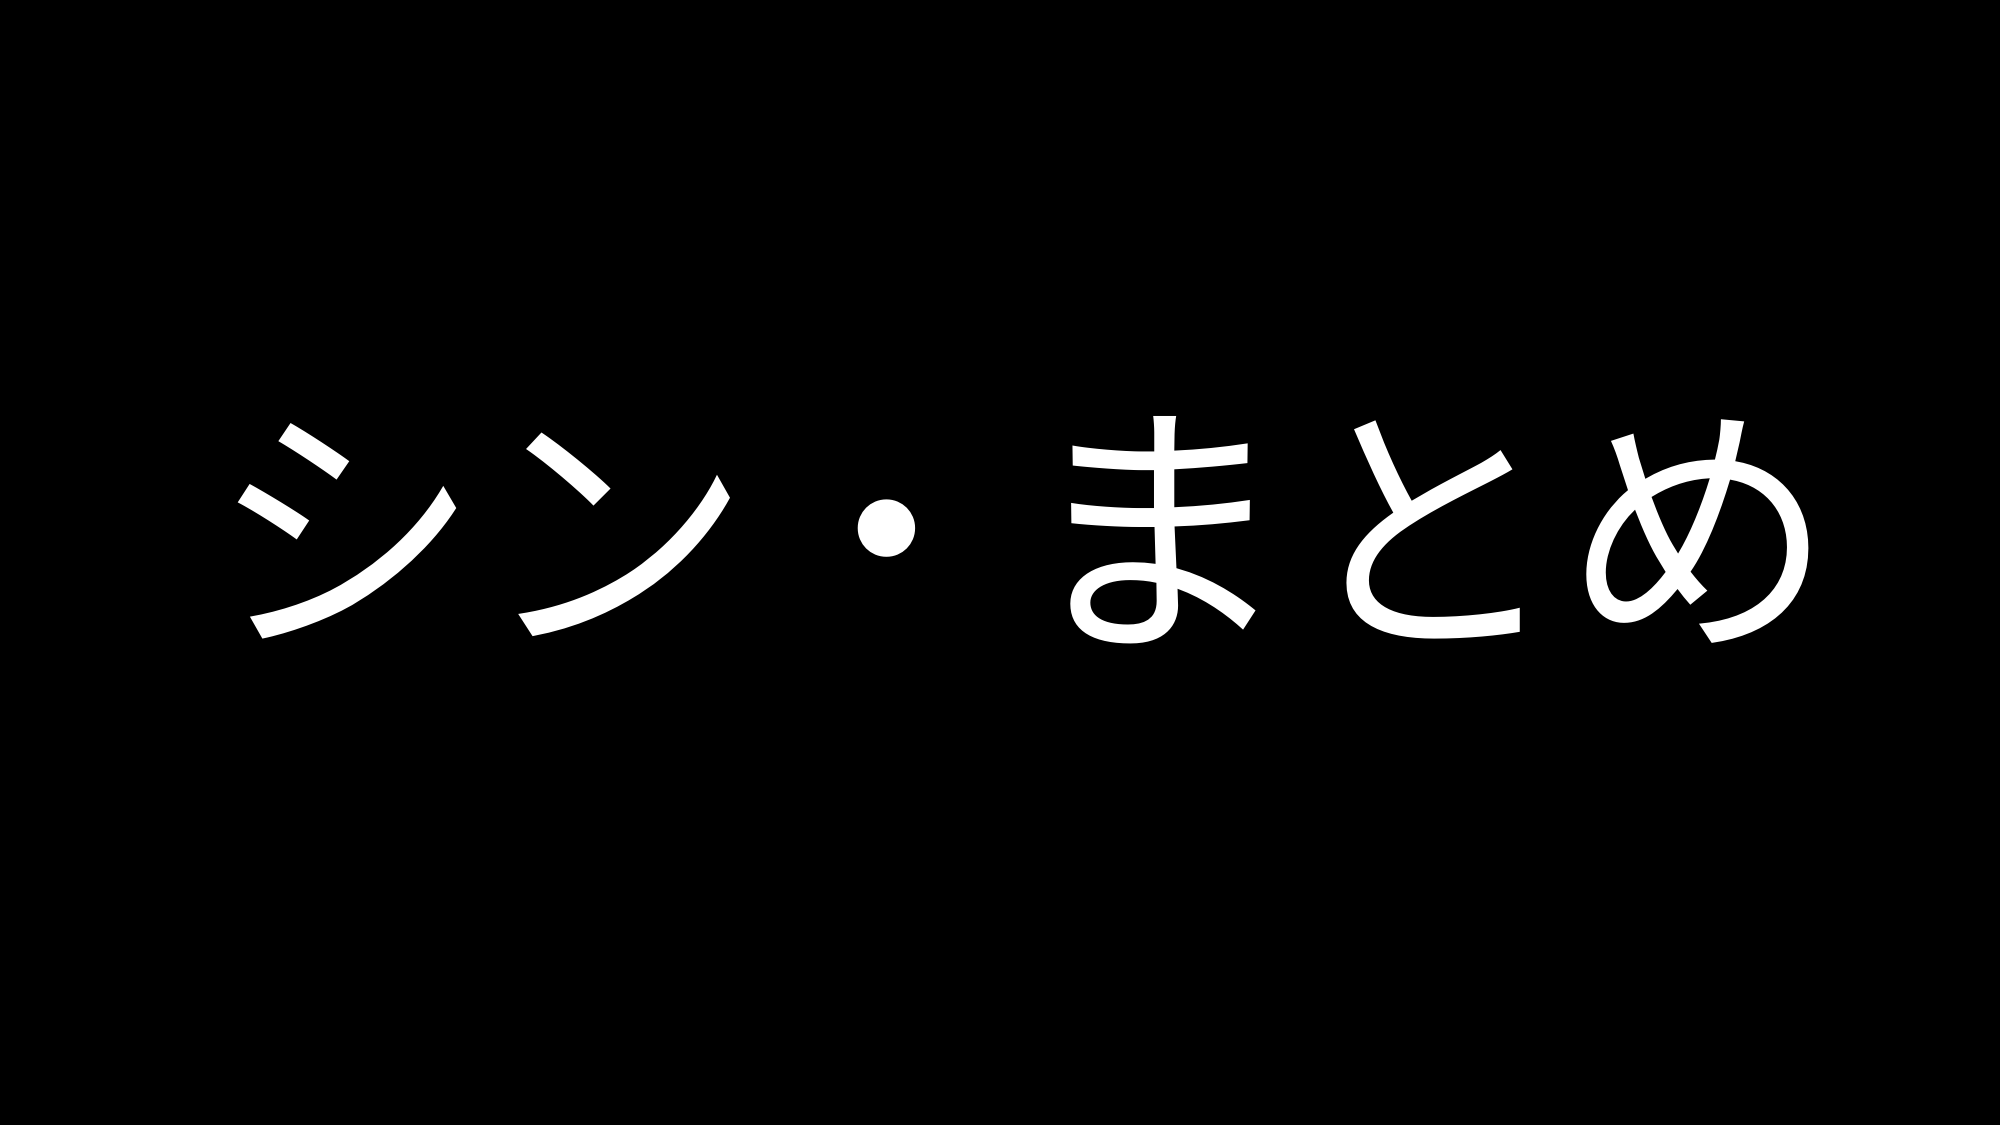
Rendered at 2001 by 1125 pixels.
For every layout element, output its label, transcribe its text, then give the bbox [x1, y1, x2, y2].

list シン・まとめ [43, 299, 2000, 1014]
